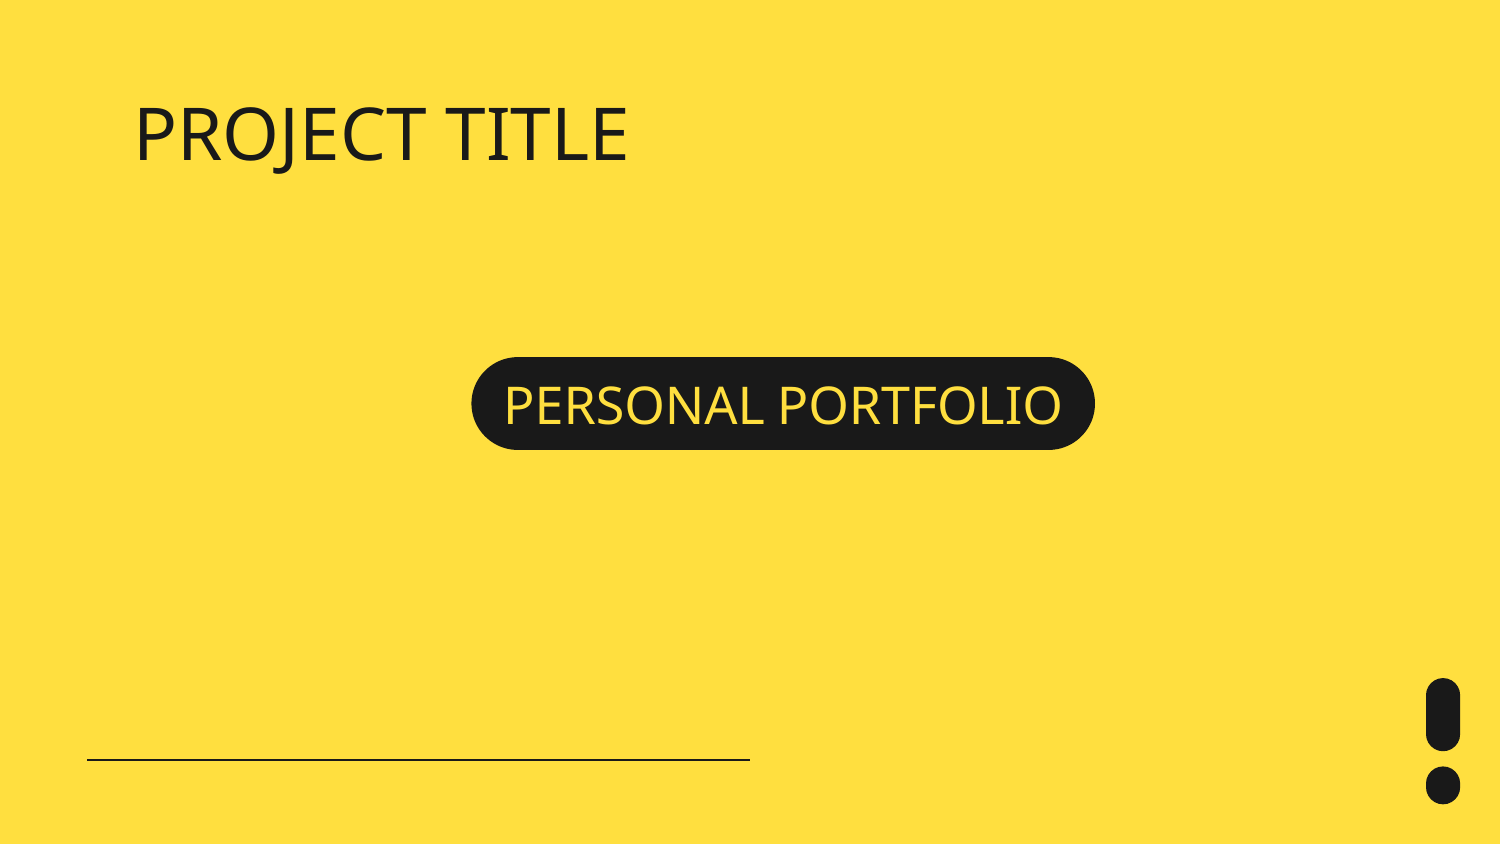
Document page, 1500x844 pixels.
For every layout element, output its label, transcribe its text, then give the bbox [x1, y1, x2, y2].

text_box [484, 436, 1082, 450]
title PROJECT TITLE [118, 72, 1382, 167]
text_box [484, 357, 1082, 371]
title PERSONAL PORTFOLIO [373, 371, 1193, 436]
